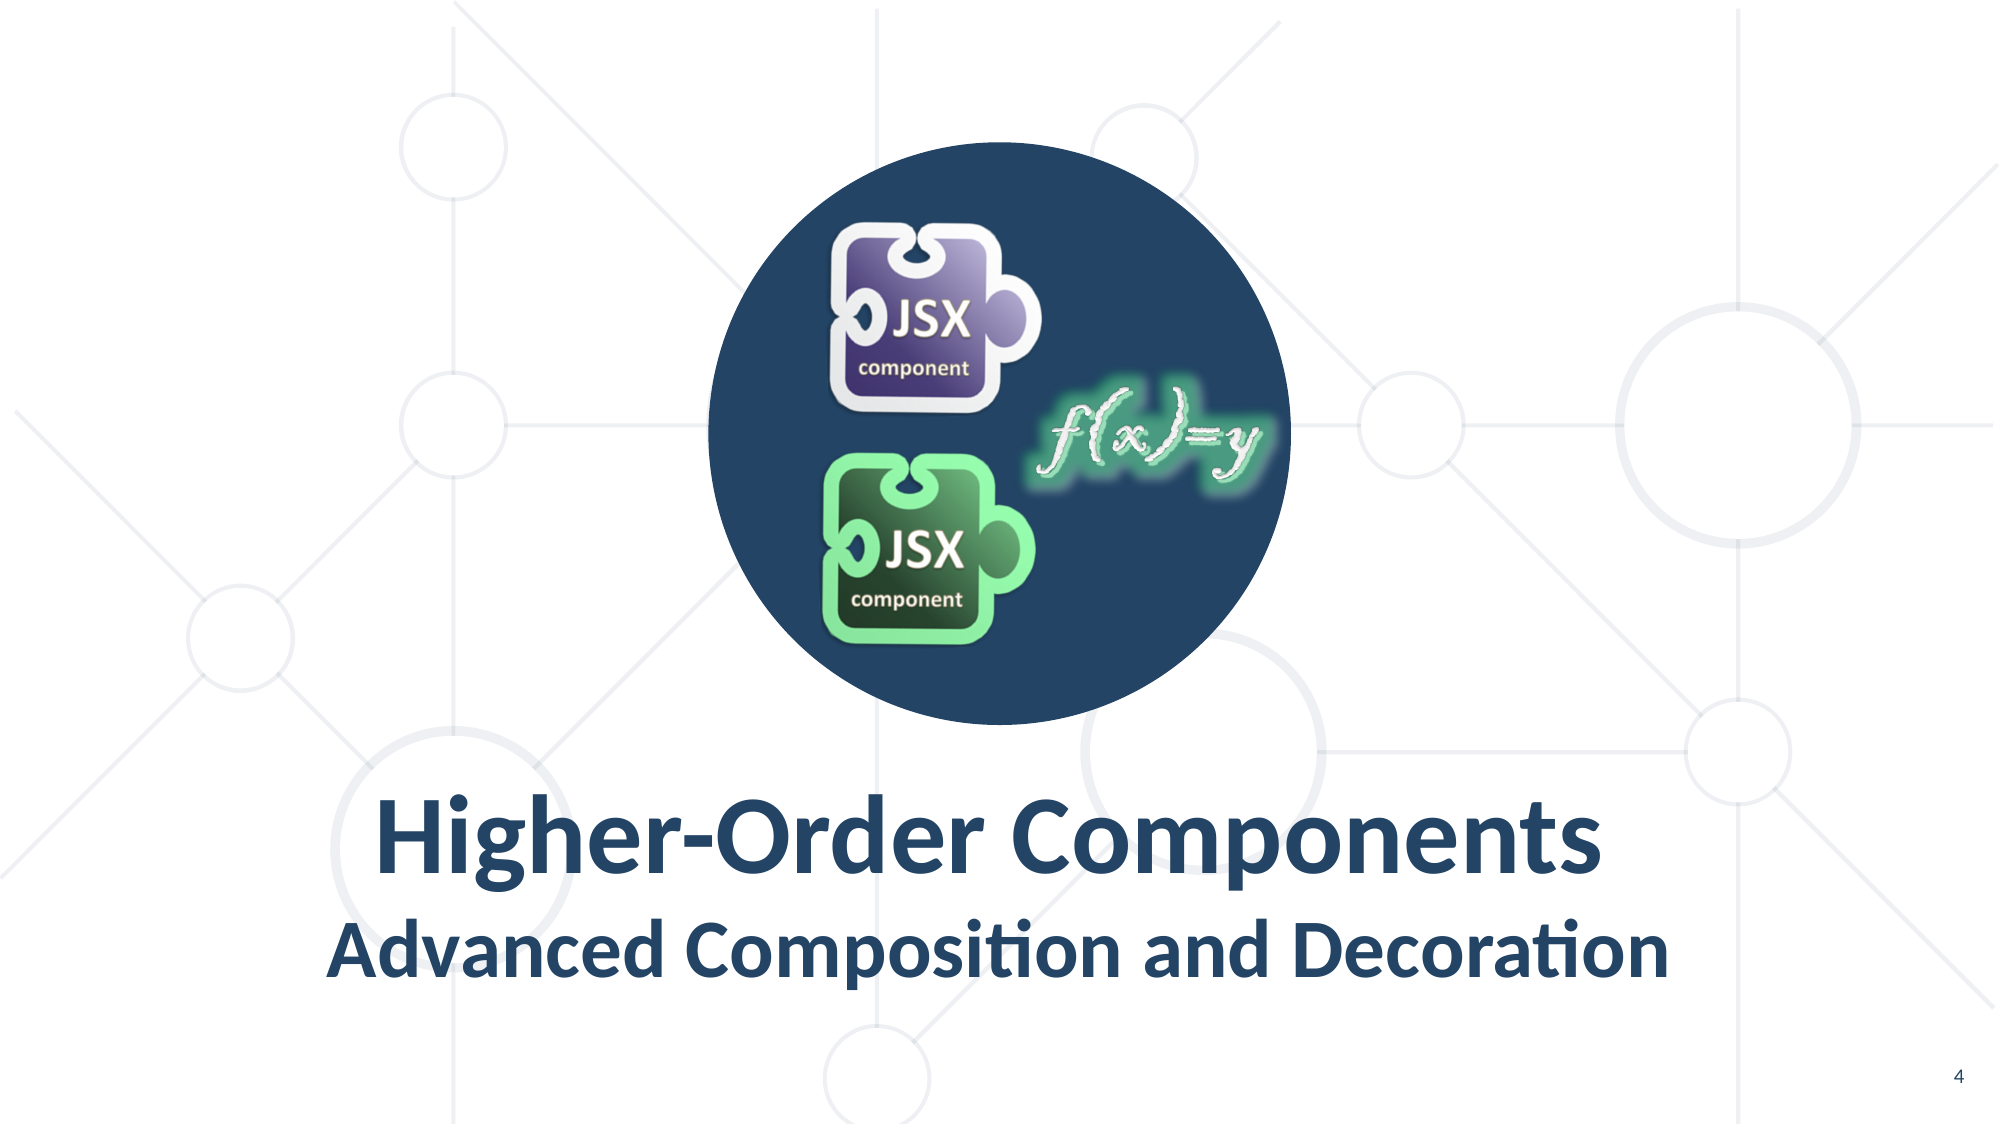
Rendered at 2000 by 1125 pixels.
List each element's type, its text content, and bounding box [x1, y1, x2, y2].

list Advanced Composition and Decoration [100, 900, 1899, 983]
picture [813, 213, 1311, 654]
list Higher-Order Components [91, 762, 1890, 889]
slide_number 4 [1899, 1050, 1971, 1101]
